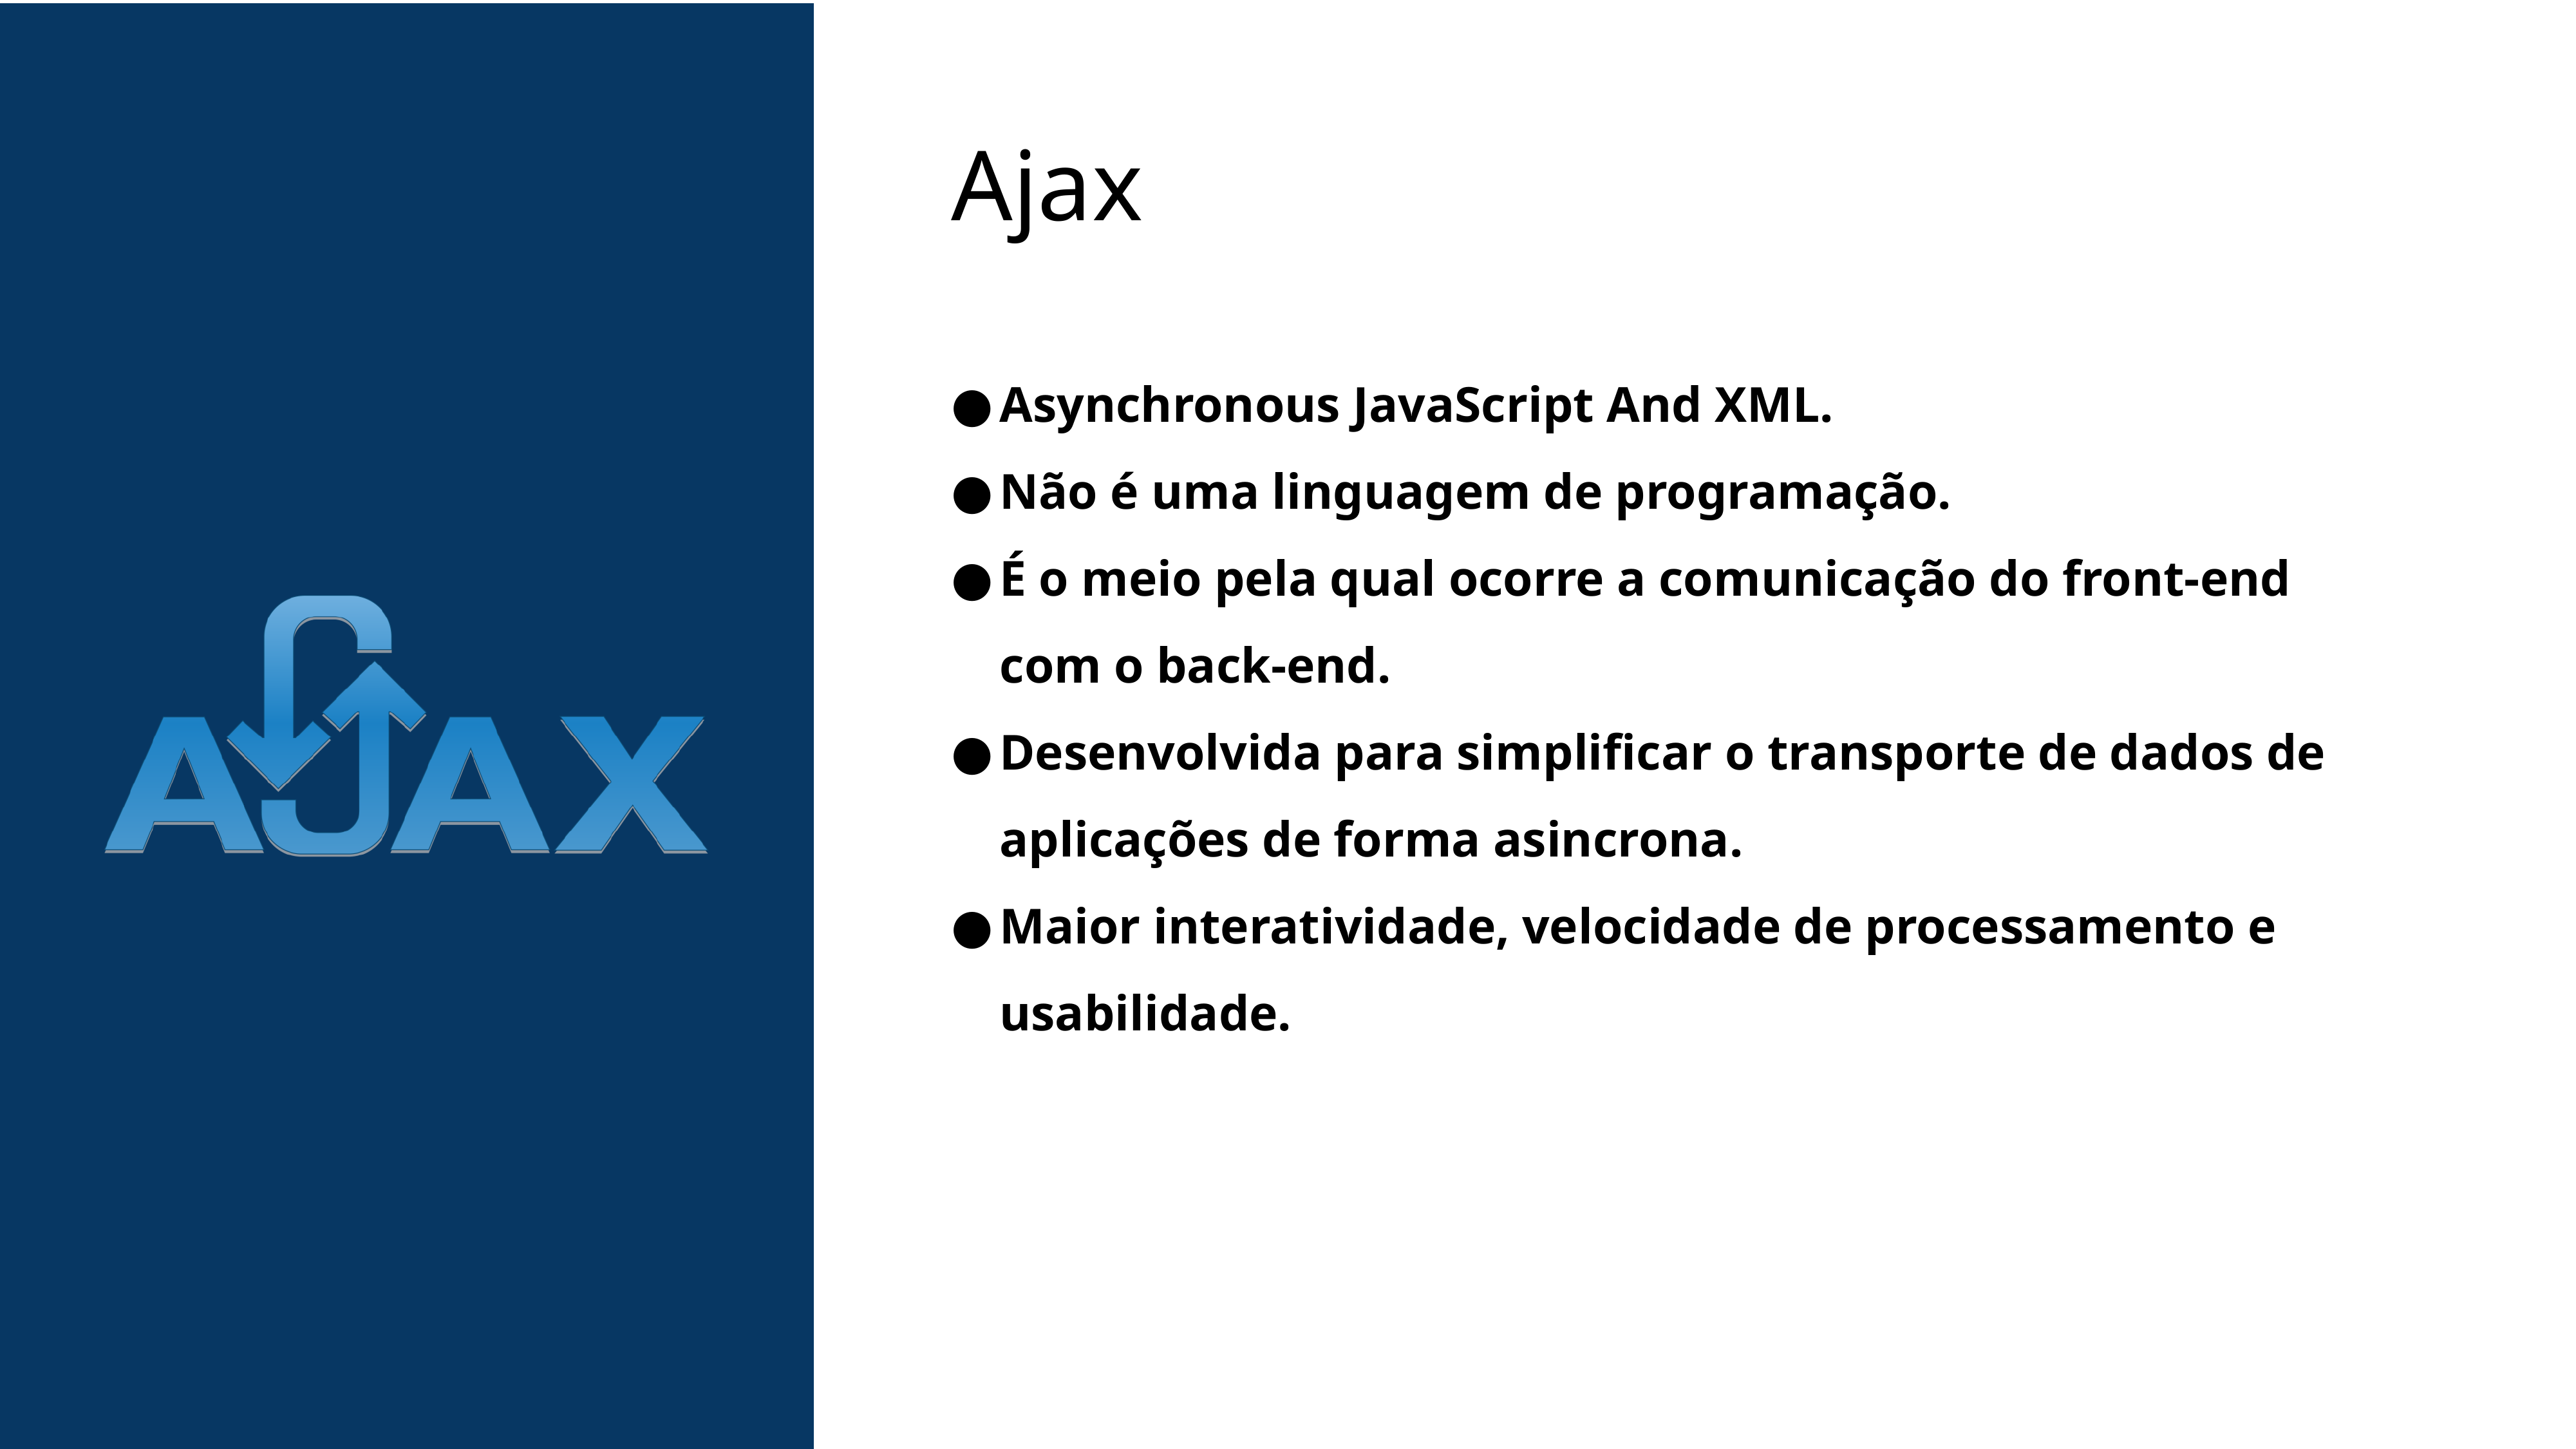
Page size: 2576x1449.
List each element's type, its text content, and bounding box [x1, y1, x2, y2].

text_box Asynchronous JavaScript And XML. Não é uma linguagem de programação. É o meio pela qual ocorre a comunicação do front-end com o back-end. Desenvolvida para simplificar o transporte de dados de aplicações de forma asincrona. Maior interatividade, velocidade de processamento e usabilidade. [941, 340, 2403, 1388]
text_box Ajax [941, 119, 1657, 247]
text_box [0, 3, 814, 1449]
picture [84, 570, 726, 879]
